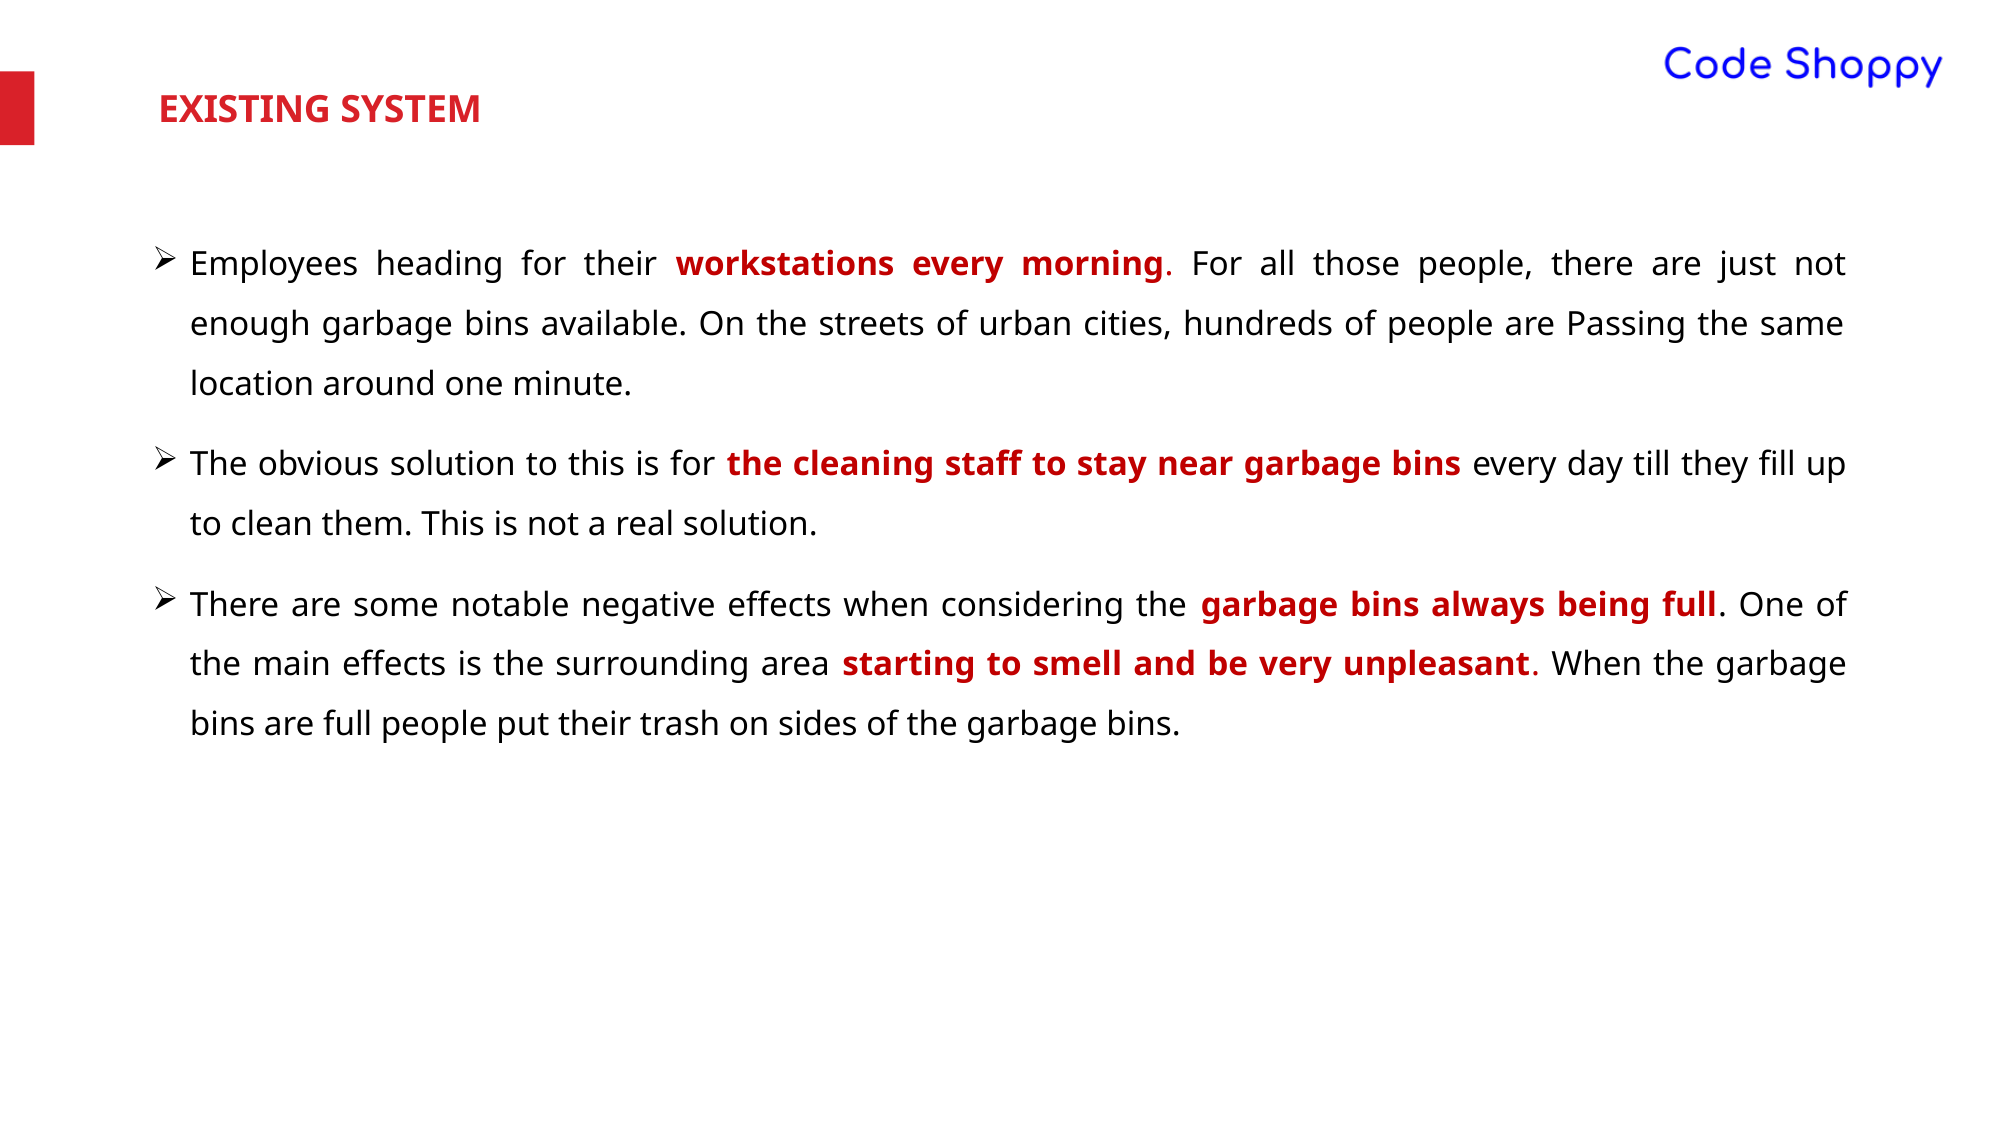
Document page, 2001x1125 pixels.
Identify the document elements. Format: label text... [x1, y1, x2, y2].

list Employees heading for their workstations every morning. For all those people, there are just not enough garbage bins available. On the streets of urban cities, hundreds of people are Passing the same location around one minute. The obvious solution to this is for the cleaning staff to stay near garbage bins every day till they fill up to clean them. This is not a real solution. There are some notable negative effects when considering the garbage bins always being full. One of the main effects is the surrounding area starting to smell and be very unpleasant. When the garbage bins are full people put their trash on sides of the garbage bins. [137, 214, 1863, 929]
text_box EXISTING SYSTEM [143, 78, 507, 138]
text_box [0, 71, 35, 146]
picture [1656, 13, 1953, 109]
